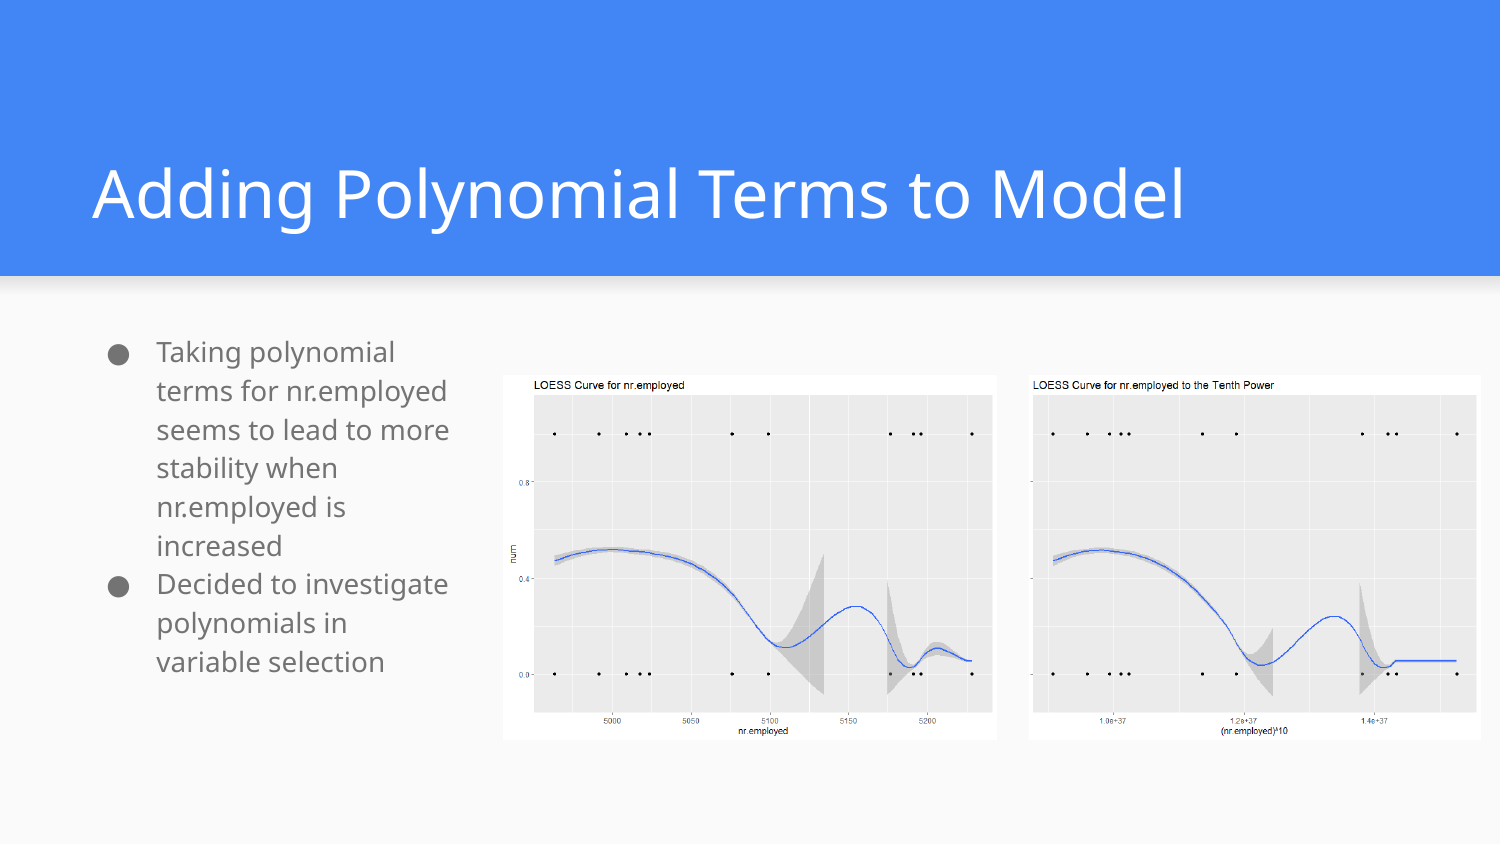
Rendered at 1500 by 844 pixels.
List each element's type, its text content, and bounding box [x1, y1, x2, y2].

picture [1028, 374, 1500, 740]
title Adding Polynomial Terms to Model [77, 121, 1427, 248]
list Taking polynomial terms for nr.employed seems to lead to more stability when nr.employed is increased Decided to investigate polynomials in variable selection [69, 314, 472, 729]
picture [503, 374, 997, 740]
